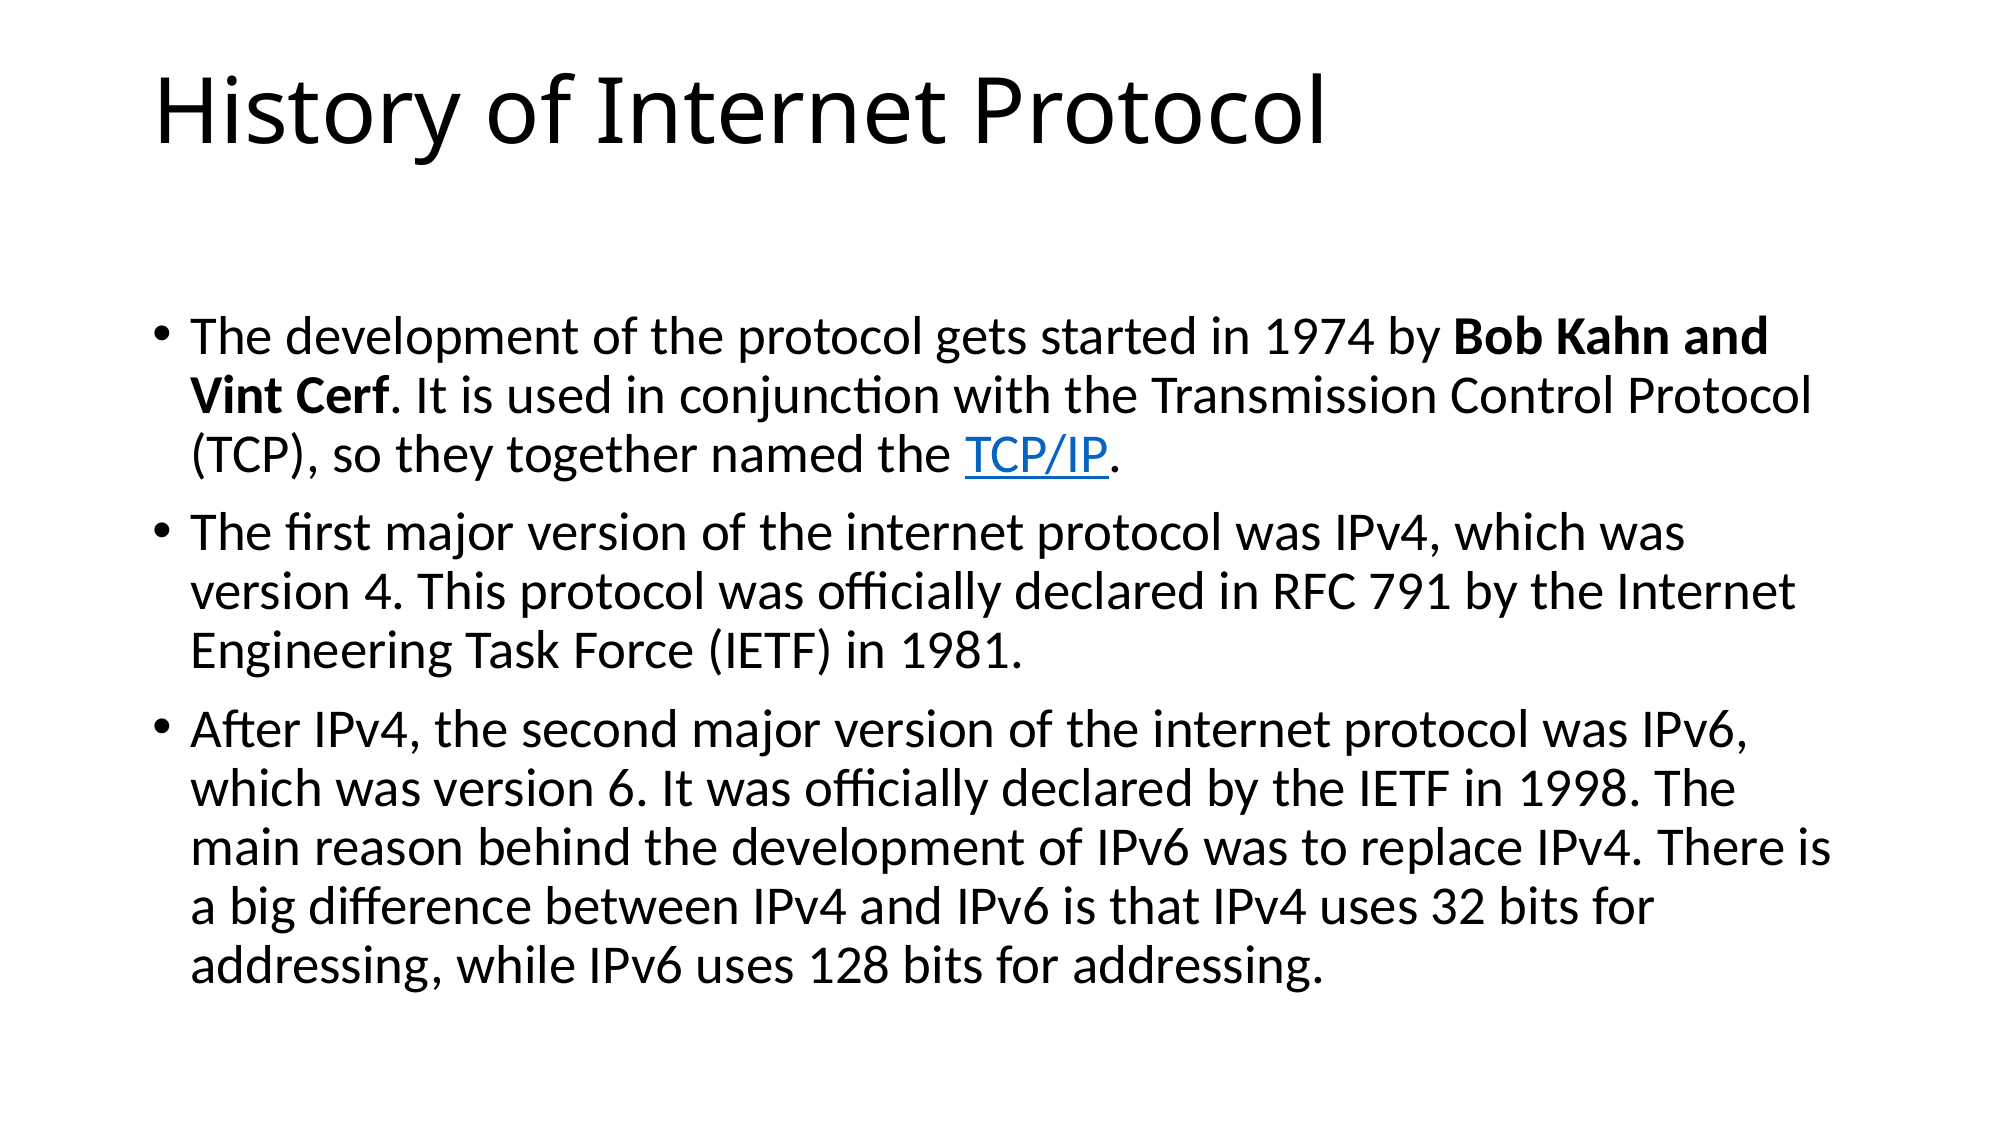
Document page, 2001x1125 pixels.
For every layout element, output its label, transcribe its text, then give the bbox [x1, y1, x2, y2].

title History of Internet Protocol [137, 59, 1863, 278]
list The development of the protocol gets started in 1974 by Bob Kahn and Vint Cerf. It is used in conjunction with the Transmission Control Protocol (TCP), so they together named the TCP/IP. The first major version of the internet protocol was IPv4, which was version 4. This protocol was officially declared in RFC 791 by the Internet Engineering Task Force (IETF) in 1981. After IPv4, the second major version of the internet protocol was IPv6, which was version 6. It was officially declared by the IETF in 1998. The main reason behind the development of IPv6 was to replace IPv4. There is a big difference between IPv4 and IPv6 is that IPv4 uses 32 bits for addressing, while IPv6 uses 128 bits for addressing. [137, 299, 1863, 1014]
